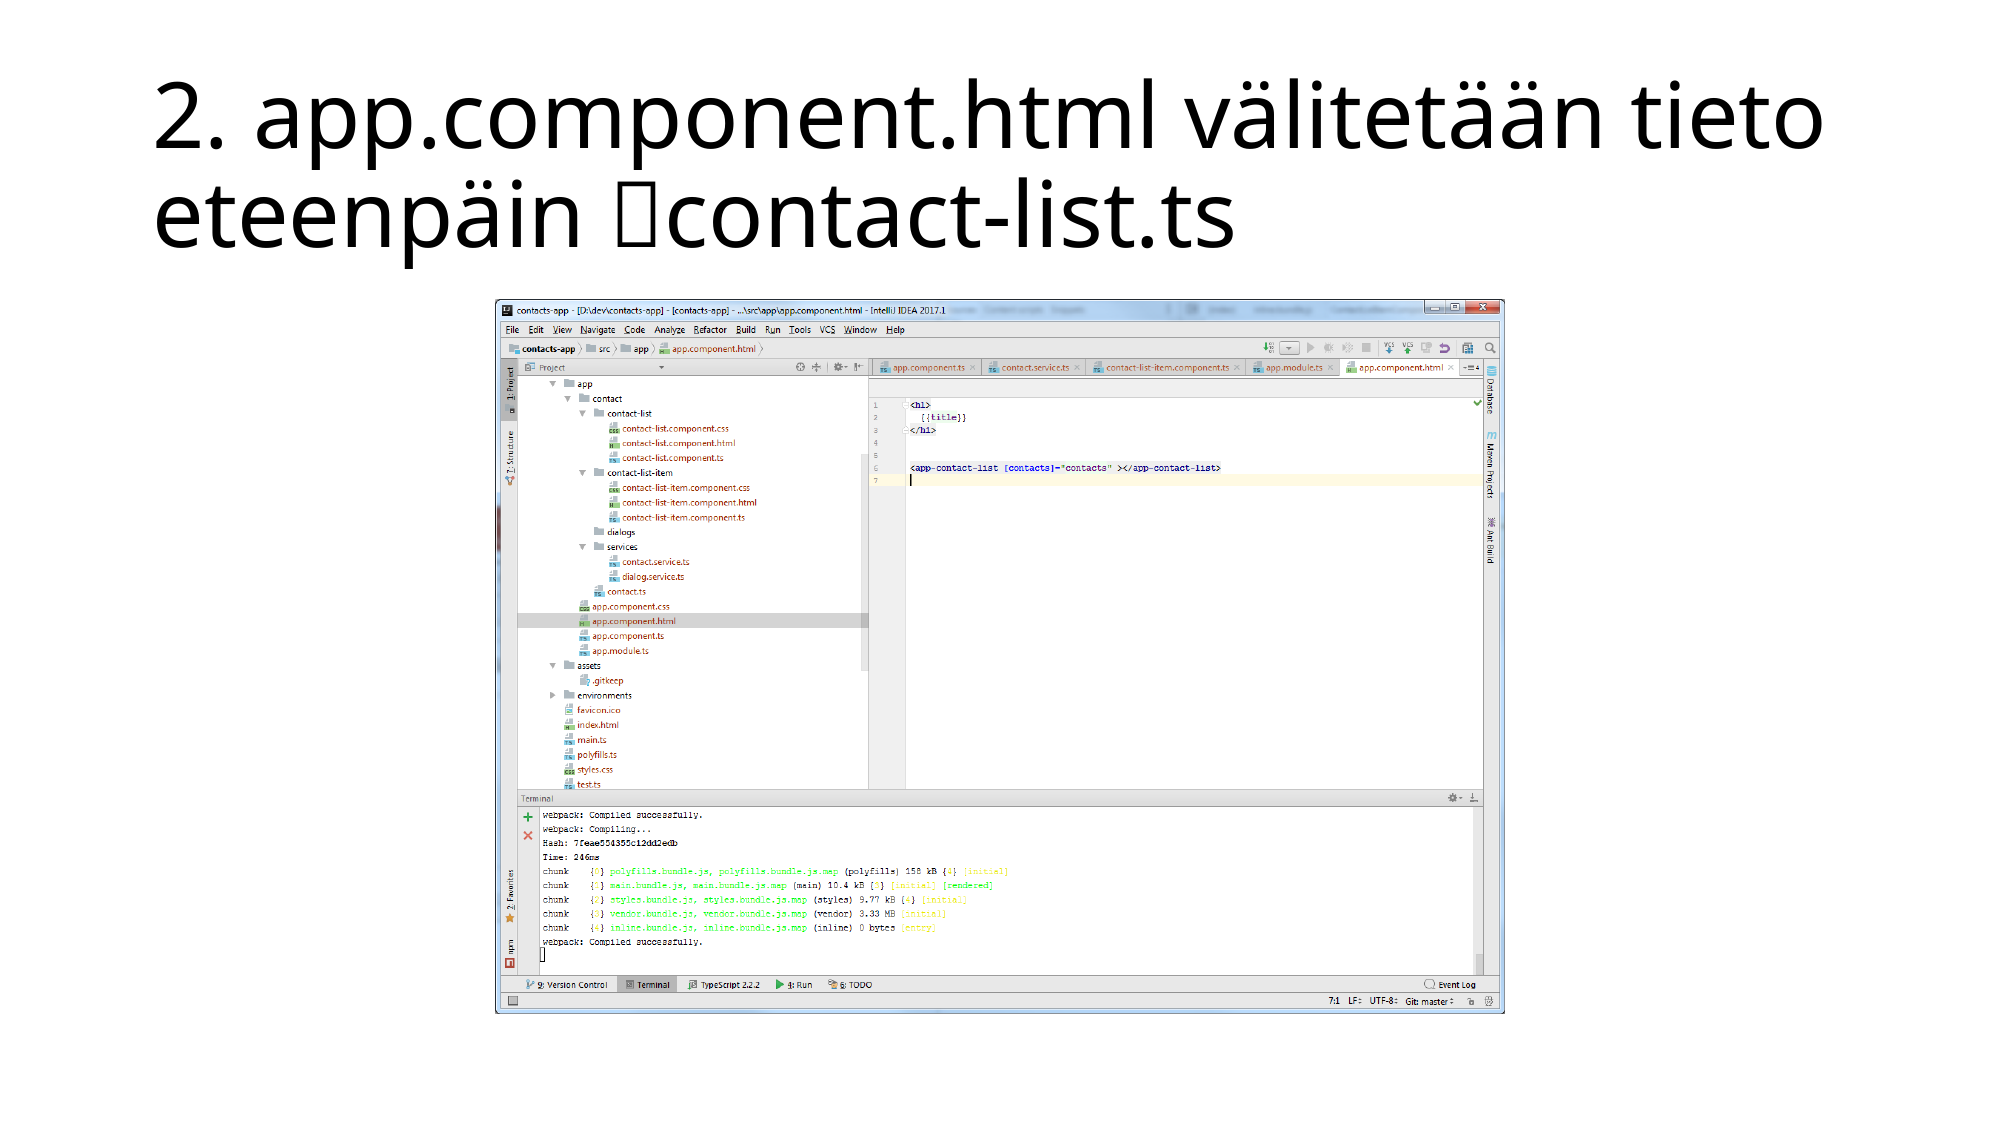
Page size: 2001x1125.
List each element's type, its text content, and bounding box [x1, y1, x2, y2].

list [494, 299, 1505, 1014]
title 2. app.component.html välitetään tieto eteenpäin contact-list.ts [137, 59, 1863, 278]
